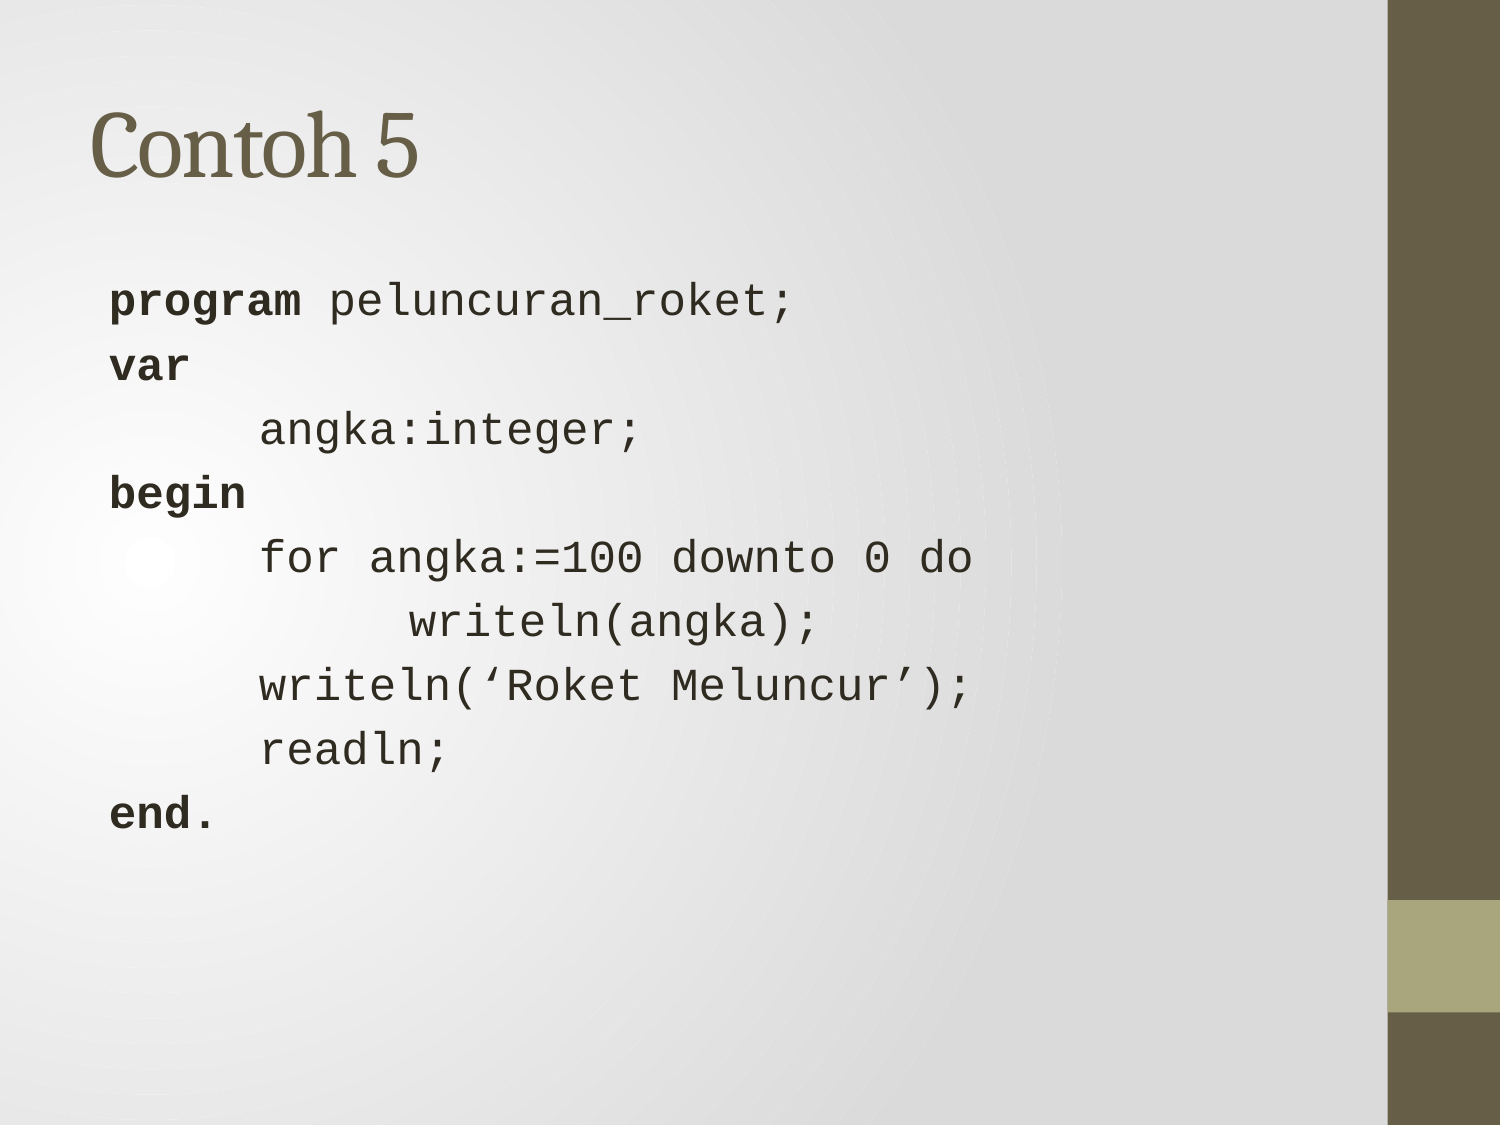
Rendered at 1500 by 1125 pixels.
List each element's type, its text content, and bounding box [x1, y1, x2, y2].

title Contoh 5 [75, 45, 1325, 233]
list program peluncuran_roket; var angka:integer; begin for angka:=100 downto 0 do writeln(angka); writeln(‘Roket Meluncur’); readln; end. [75, 262, 1325, 1050]
